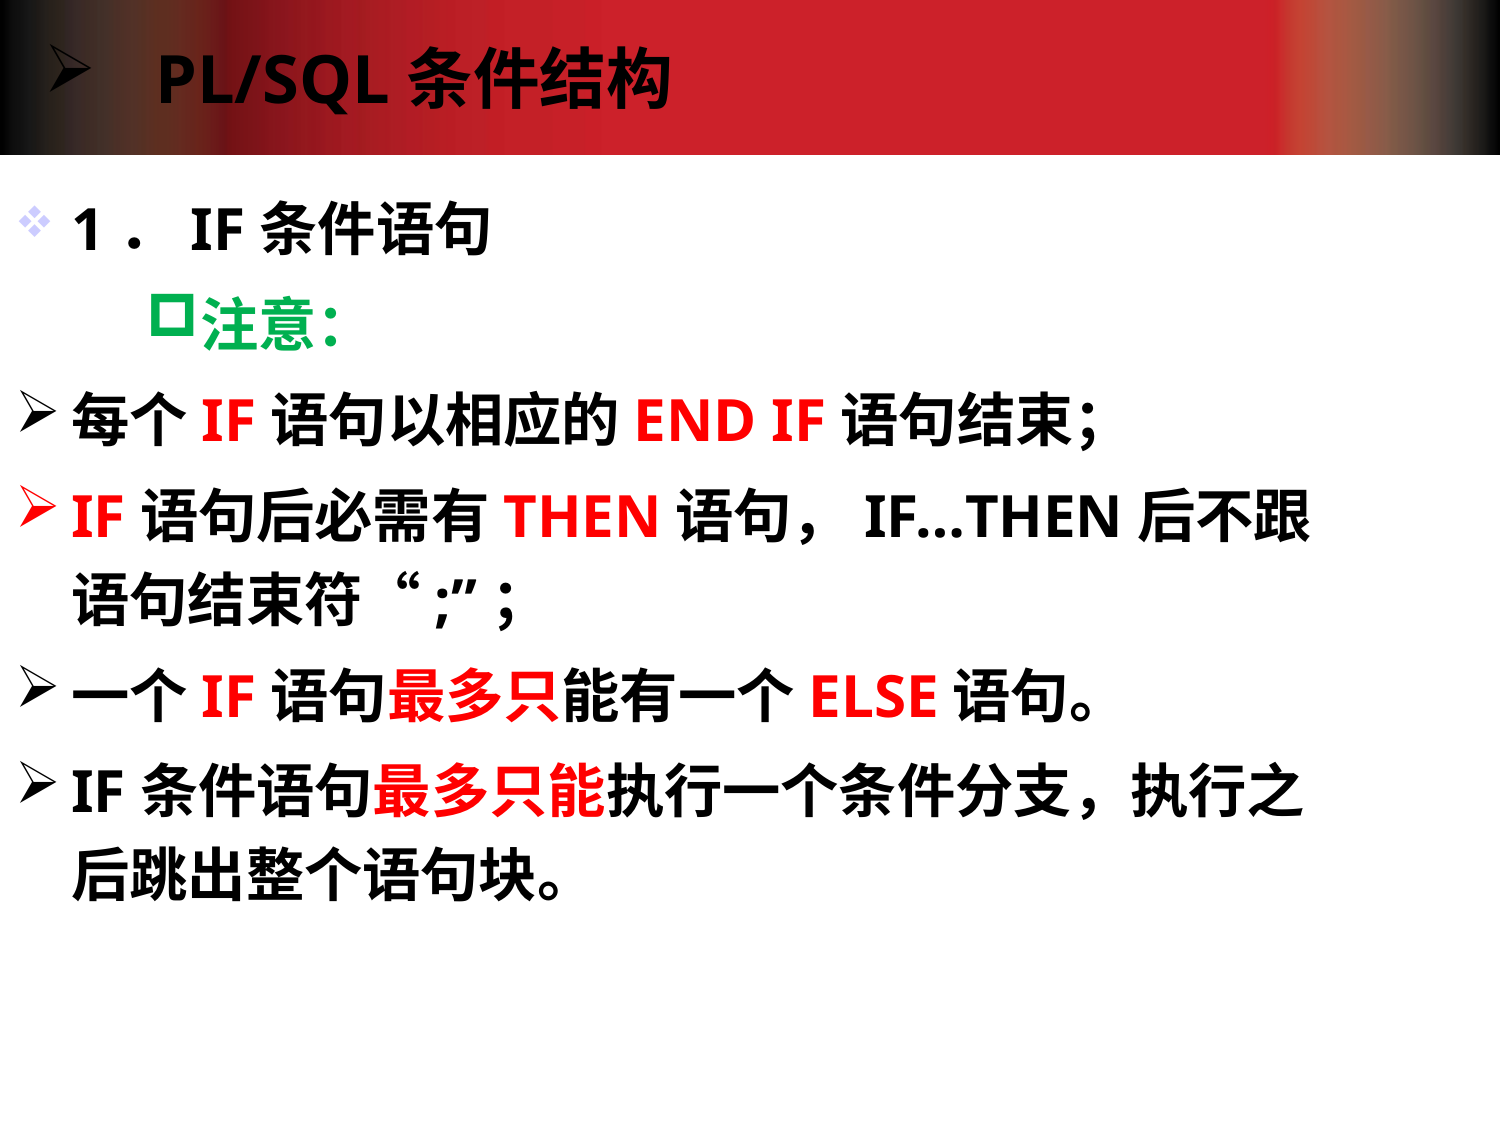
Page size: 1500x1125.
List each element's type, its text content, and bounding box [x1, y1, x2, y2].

title PL/SQL条件结构 [29, 3, 1483, 151]
list 1．IF条件语句 注意： 每个IF语句以相应的END IF语句结束； IF语句后必需有THEN语句，IF…THEN后不跟语句结束符“;”； 一个IF语句最多只能有一个ELSE语句。 IF条件语句最多只能执行一个条件分支，执行之后跳出整个语句块。 [0, 184, 1353, 1031]
picture [0, 0, 1500, 155]
